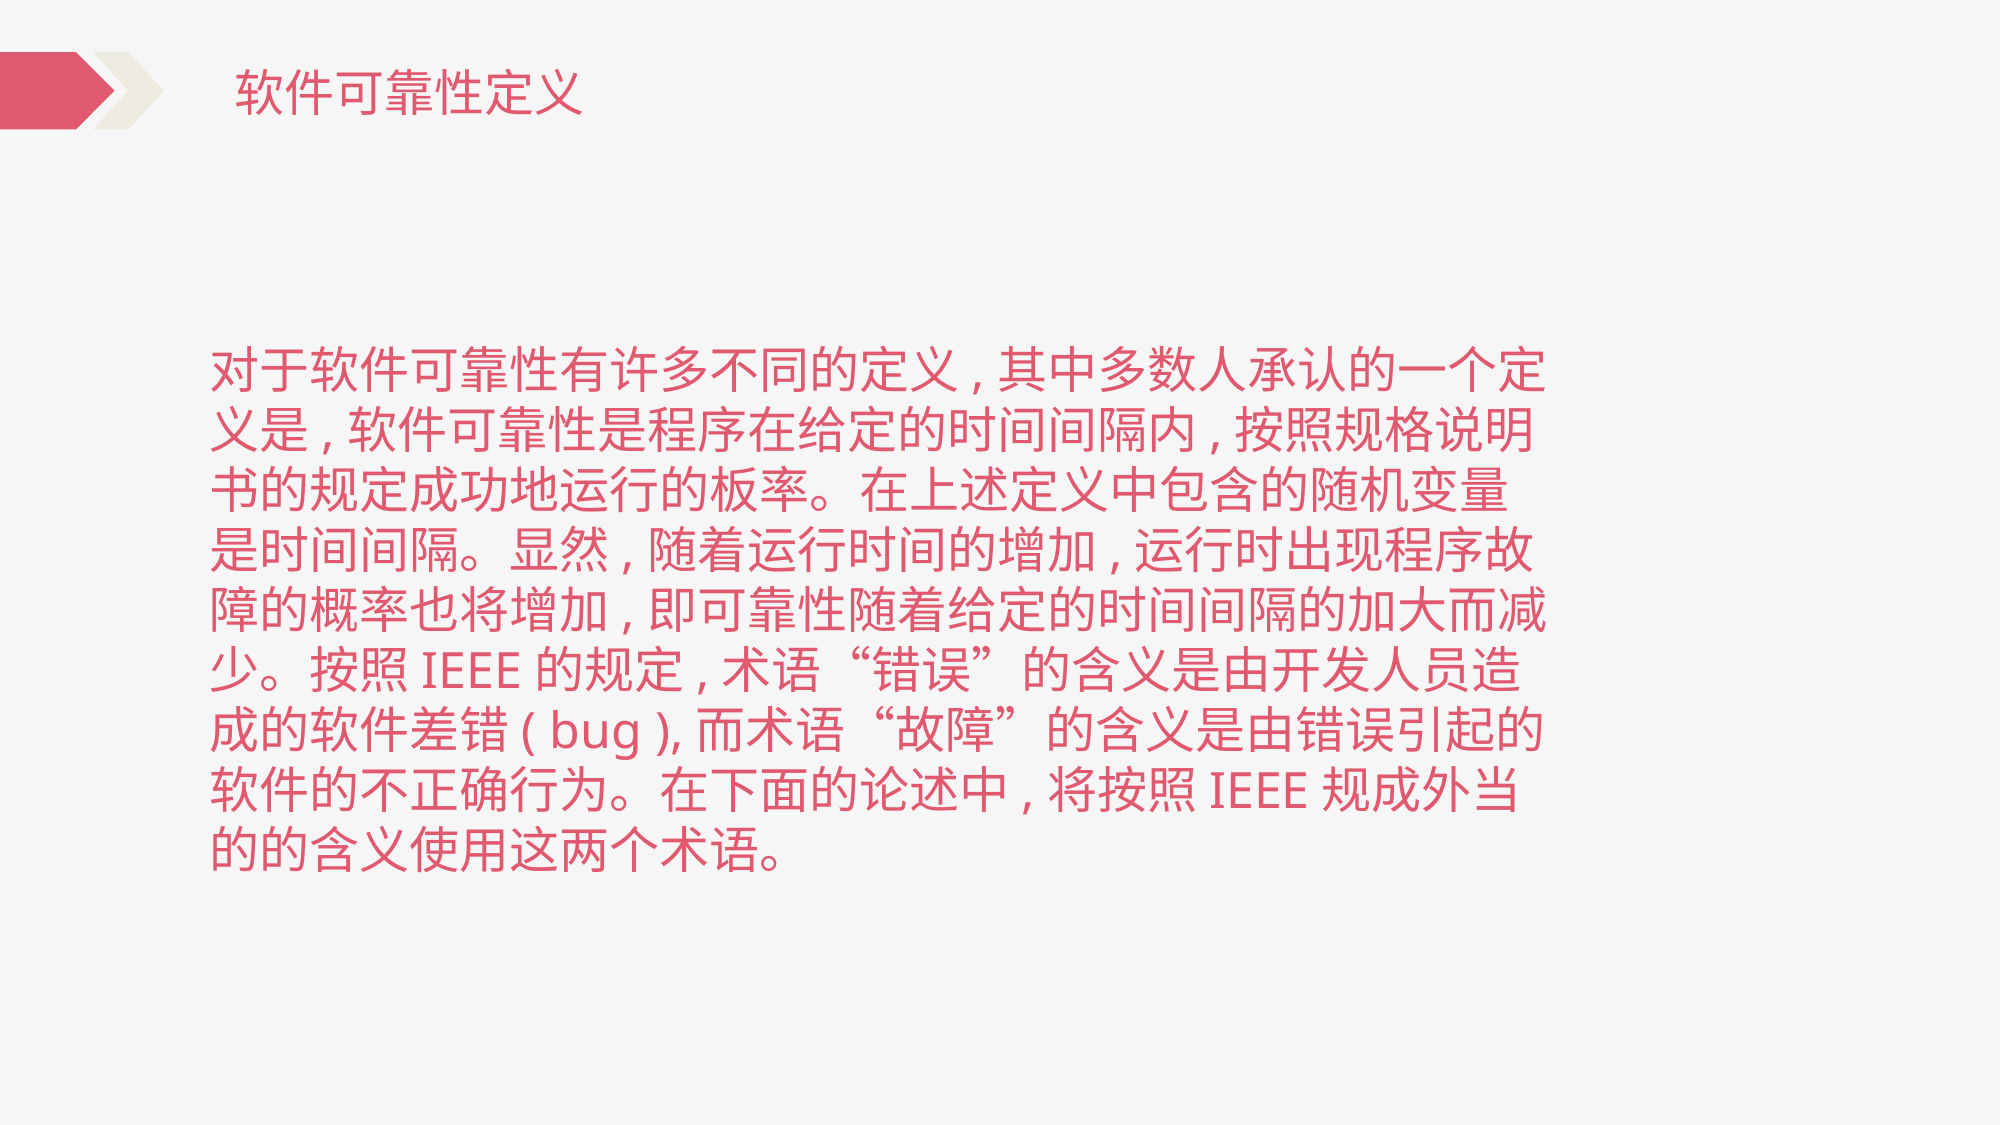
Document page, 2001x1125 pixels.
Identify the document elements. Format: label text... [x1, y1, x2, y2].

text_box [195, 42, 1430, 130]
text_box 对于软件可靠性有许多不同的定义,其中多数人承认的一个定义是,软件可靠性是程序在给定的时间间隔内,按照规格说明书的规定成功地运行的板率。在上述定义中包含的随机变量是时间间隔。显然,随着运行时间的增加,运行时出现程序故障的概率也将增加,即可靠性随着给定的时间间隔的加大而减少。按照IEEE的规定,术语“错误”的含义是由开发人员造成的软件差错( bug ),而术语“故障”的含义是由错误引起的软件的不正确行为。在下面的论述中,将按照IEEE规成外当的的含义使用这两个术语。 [195, 331, 1563, 886]
